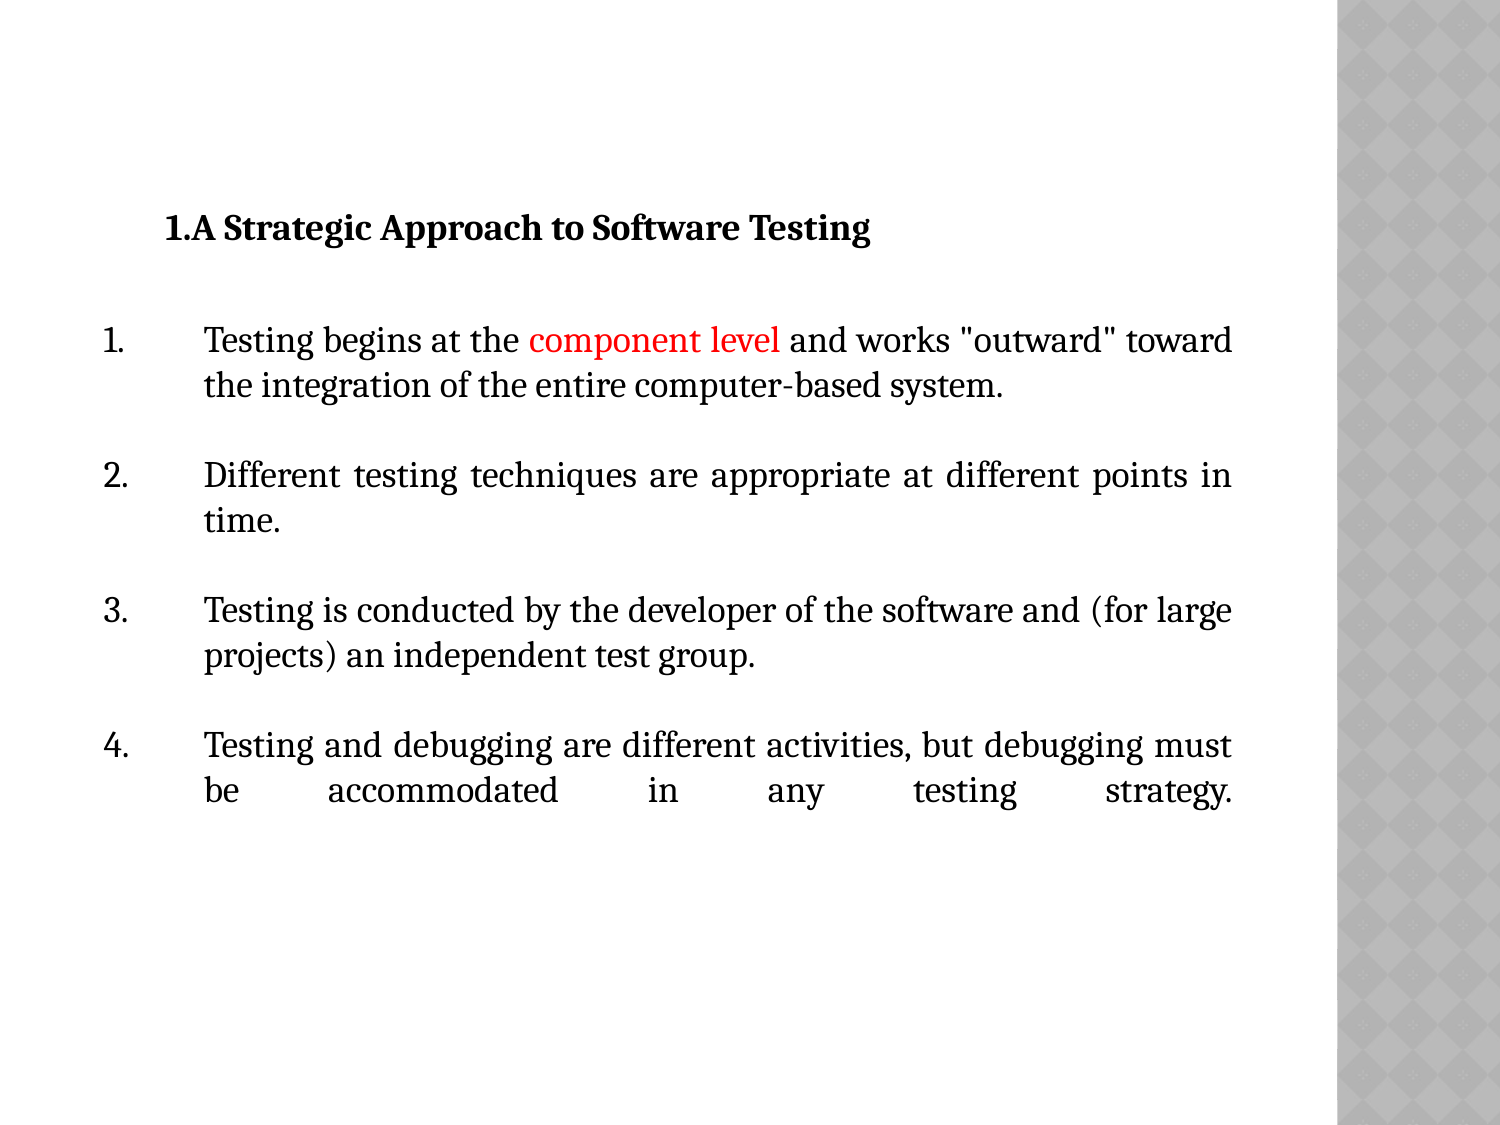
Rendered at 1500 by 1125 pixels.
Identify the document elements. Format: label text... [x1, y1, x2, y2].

list [91, 95, 1279, 891]
text_box 1.A Strategic Approach to Software Testing [150, 195, 887, 256]
text_box Testing begins at the component level and works "outward" toward the integration of the entire computer-based system. Different testing techniques are appropriate at different points in time. Testing is conducted by the developer of the software and (for large projects) an independent test group. Testing and debugging are different activities, but debugging must be accommodated in any testing strategy. [88, 307, 1249, 863]
